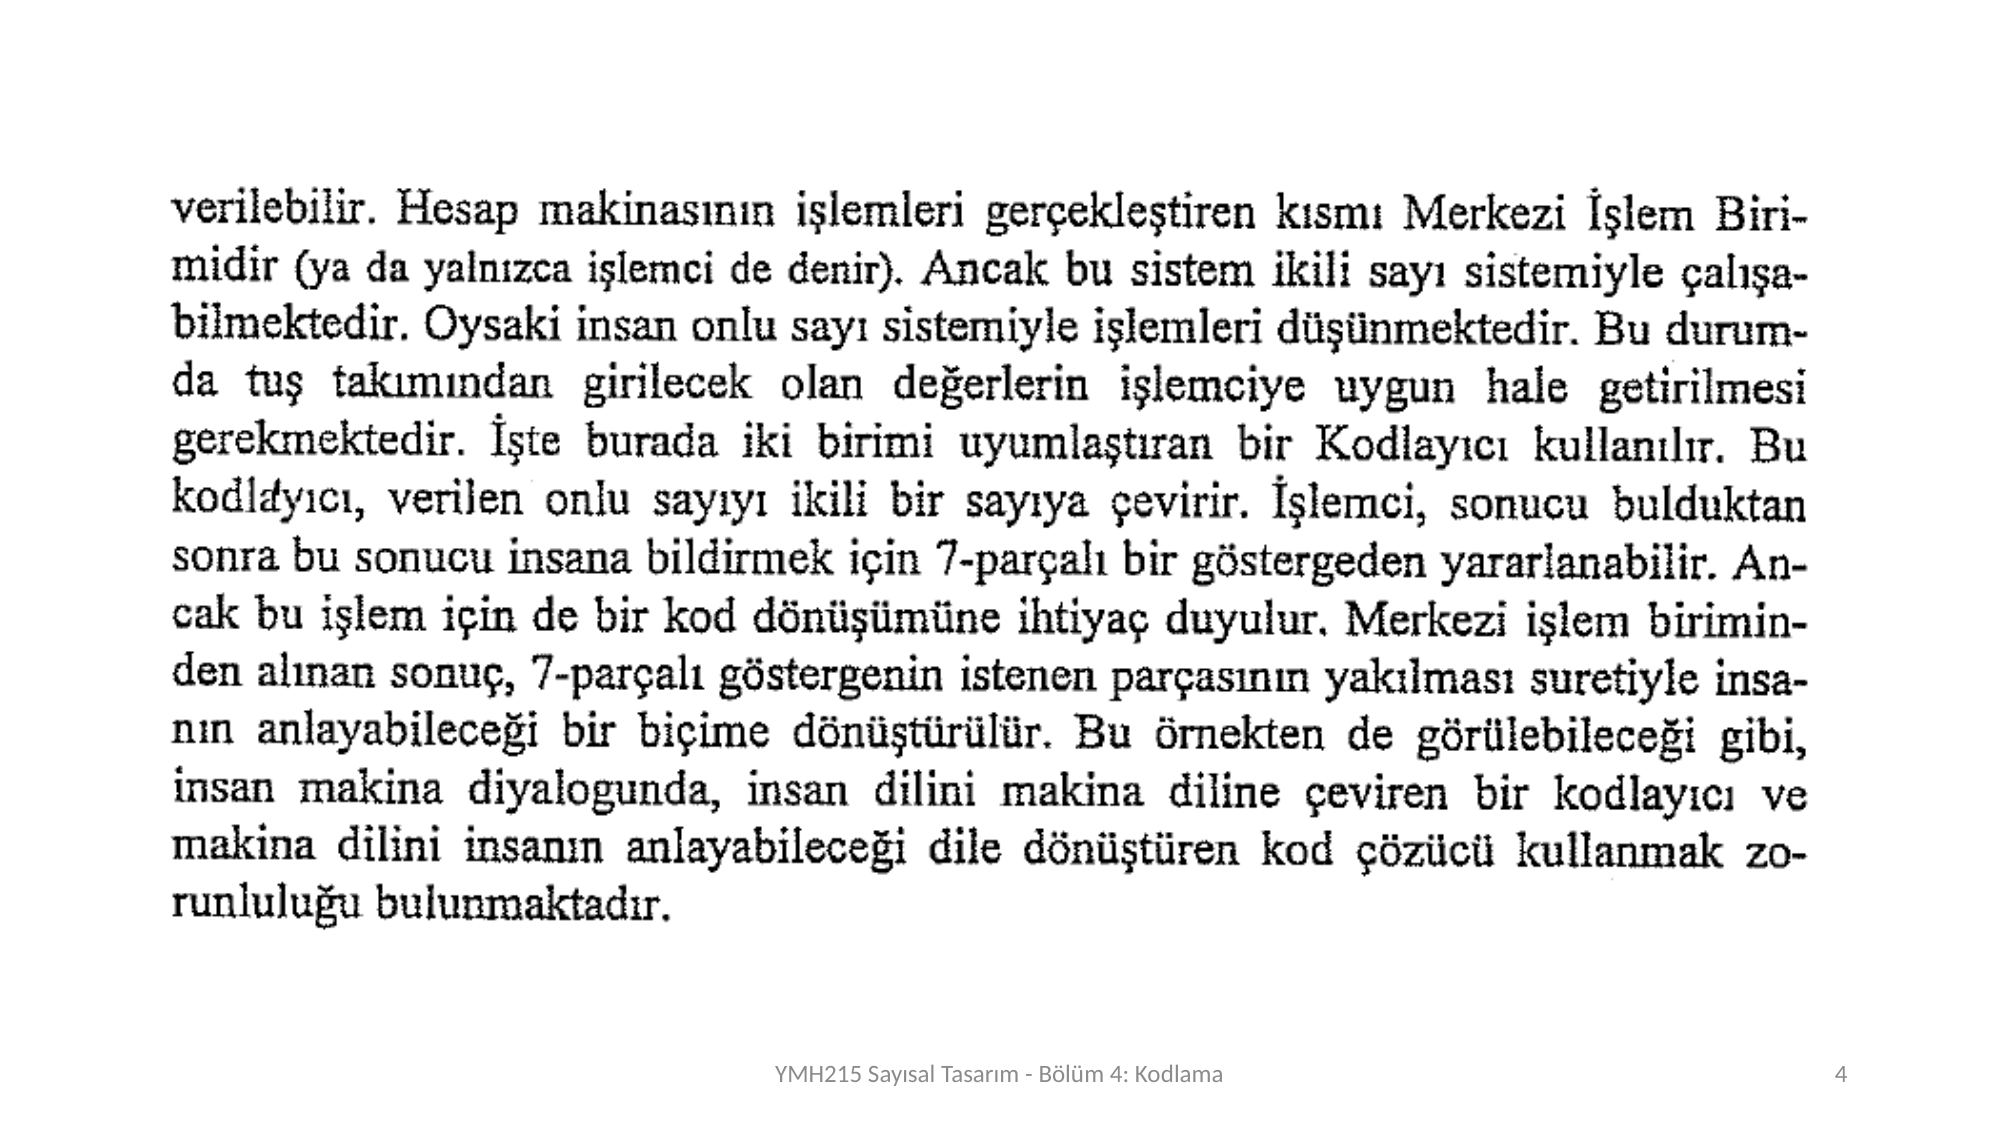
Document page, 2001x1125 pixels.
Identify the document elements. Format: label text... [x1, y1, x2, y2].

slide_number 4 [1412, 1042, 1863, 1103]
footer YMH215 Sayısal Tasarım - Bölüm 4: Kodlama [662, 1042, 1338, 1103]
picture [137, 168, 1846, 940]
